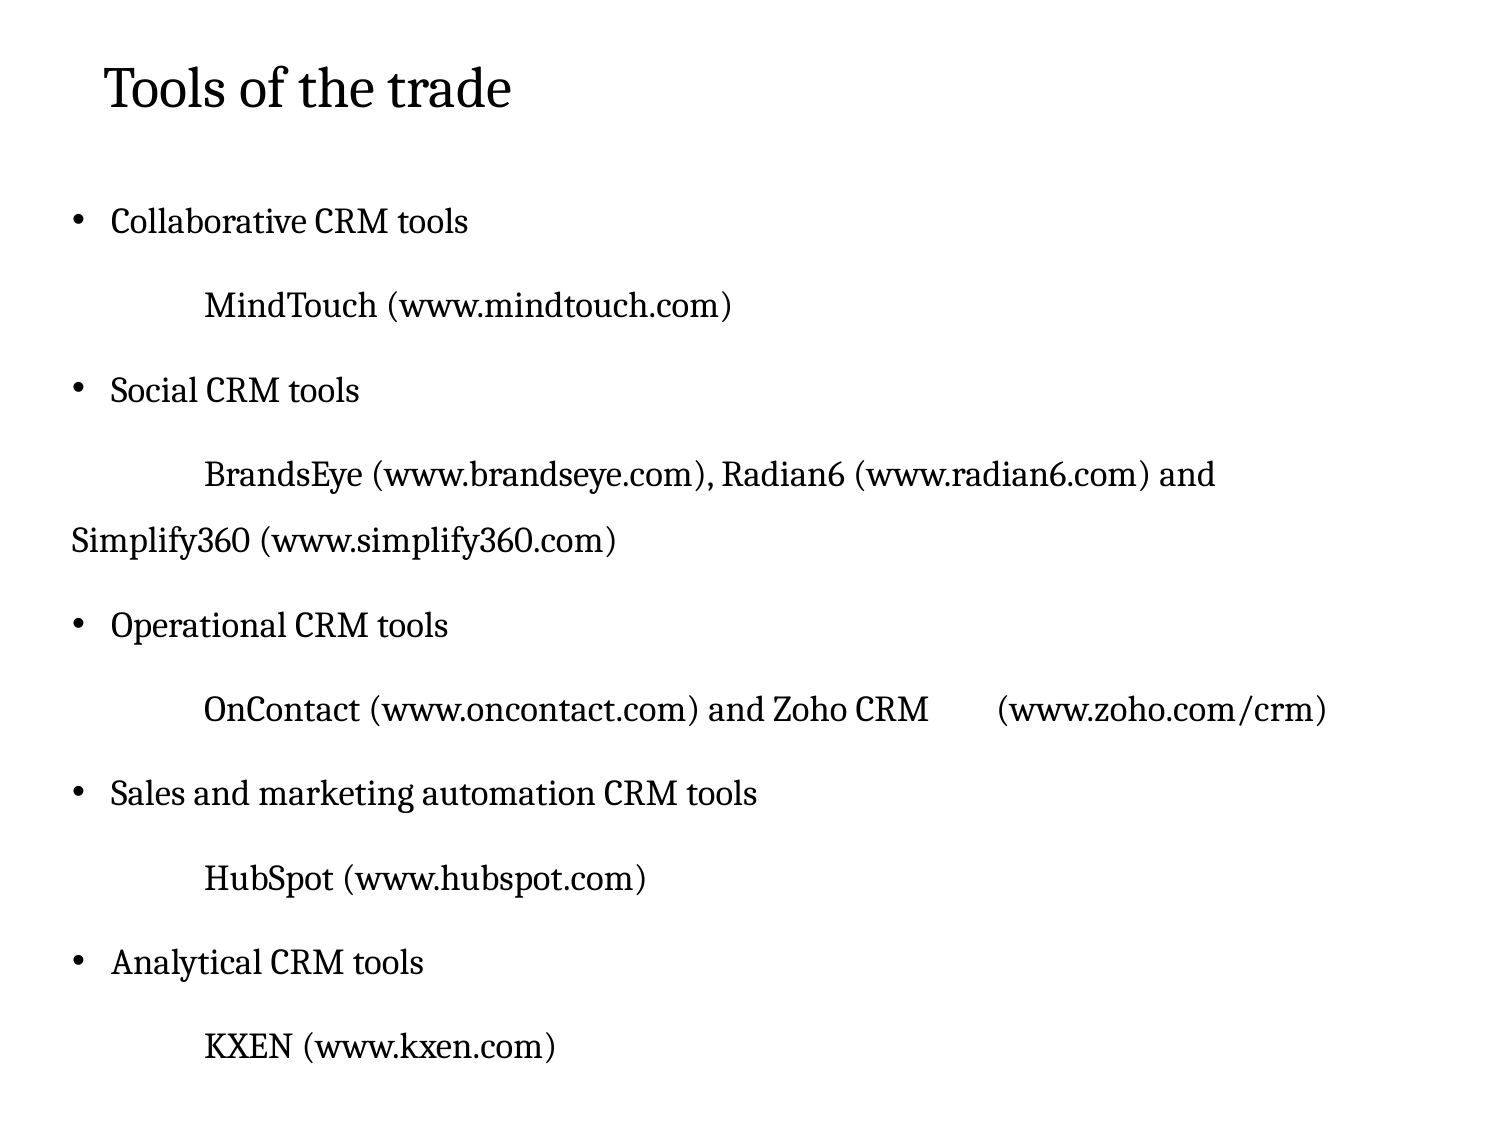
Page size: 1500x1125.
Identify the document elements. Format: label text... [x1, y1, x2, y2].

title Tools of the trade [88, 0, 1383, 167]
list Collaborative CRM tools MindTouch (www.mindtouch.com) Social CRM tools BrandsEye (www.brandseye.com), Radian6 (www.radian6.com) and Simplify360 (www.simplify360.com) Operational CRM tools OnContact (www.oncontact.com) and Zoho CRM (www.zoho.com/crm) Sales and marketing automation CRM tools HubSpot (www.hubspot.com) Analytical CRM tools KXEN (www.kxen.com) [57, 167, 1430, 1079]
